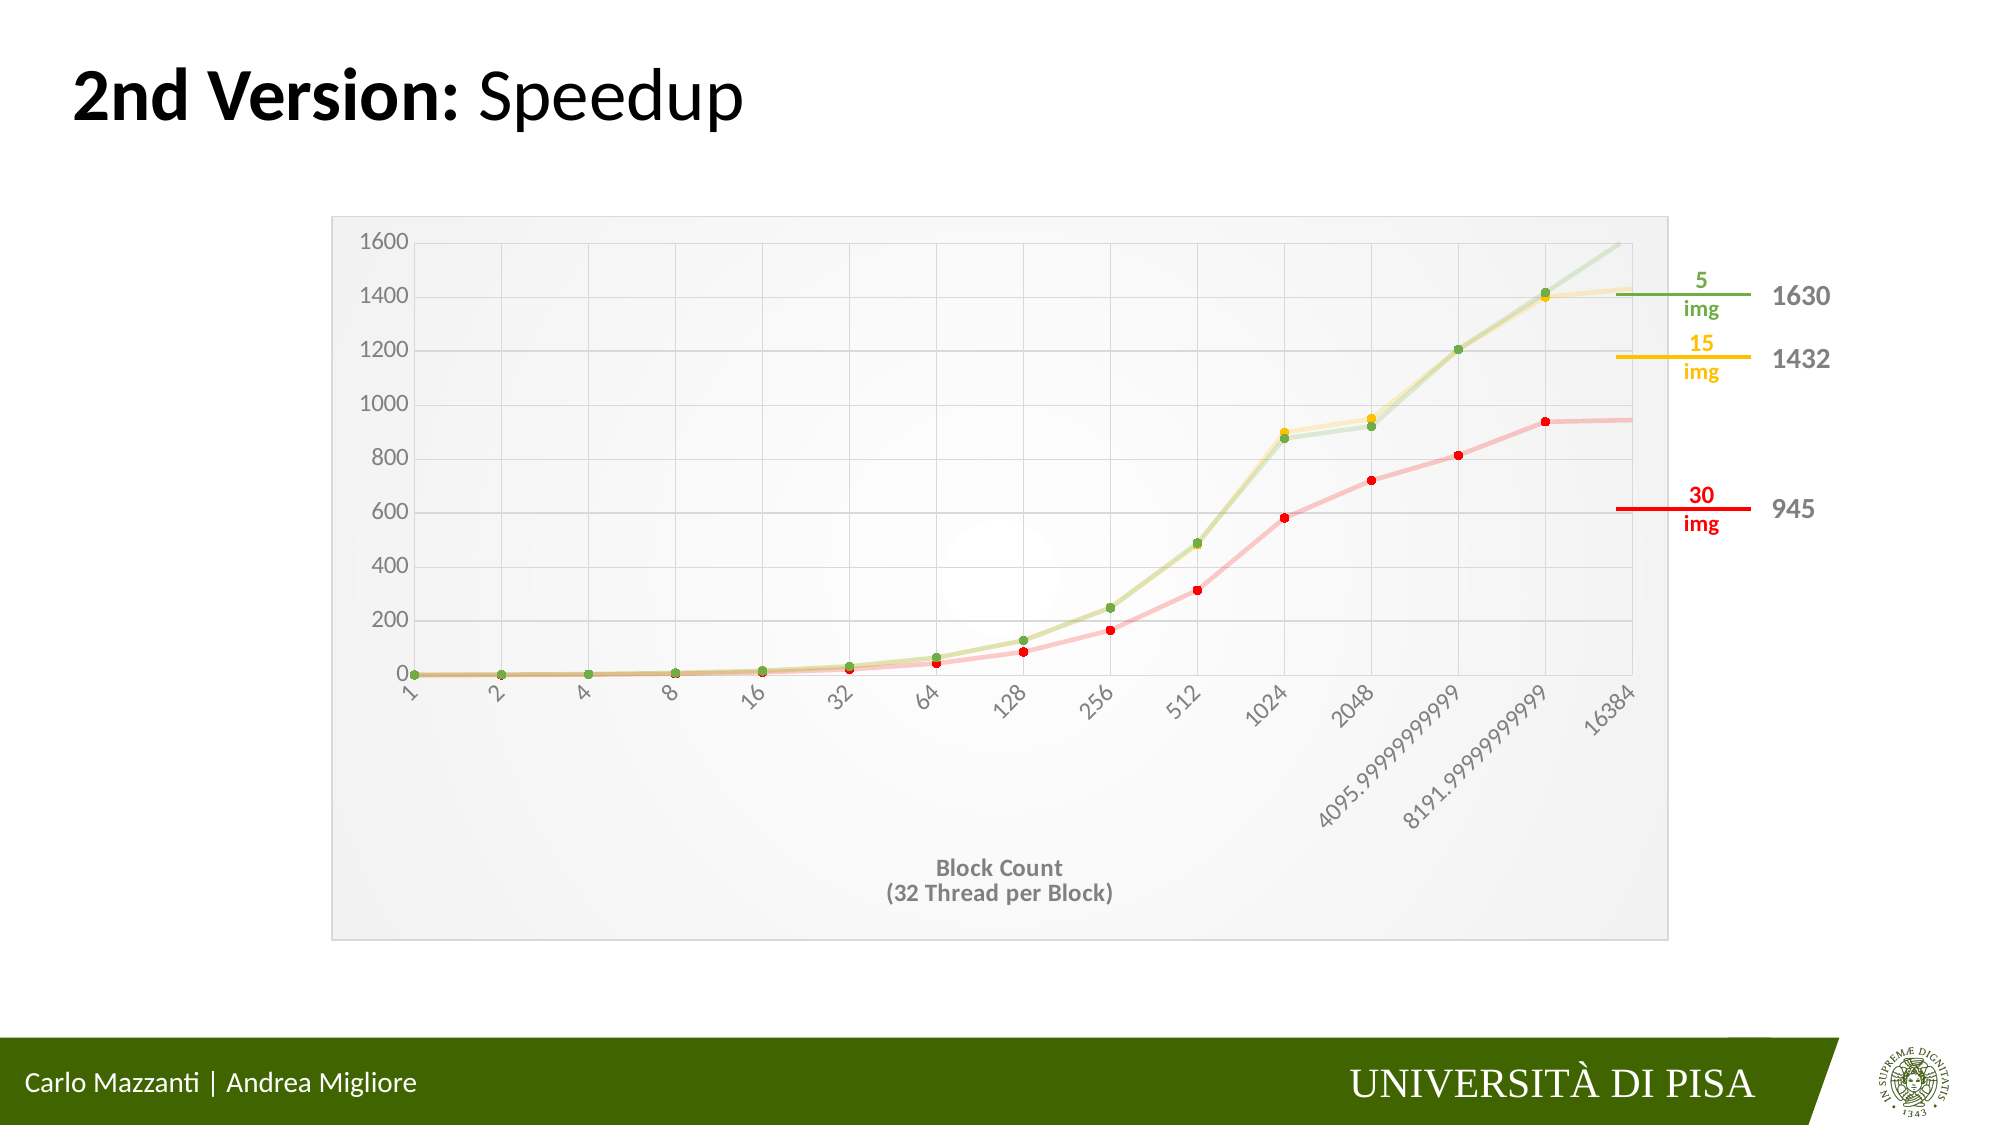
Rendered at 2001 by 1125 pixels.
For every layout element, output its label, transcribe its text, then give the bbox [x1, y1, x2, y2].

text_box Università di Pisa [0, 1037, 1772, 1125]
text_box 30 img [1669, 510, 1735, 544]
text_box 5 img [1669, 256, 1735, 294]
text_box 1432 [1756, 331, 1846, 382]
text_box 2nd Version: Speedup [57, 37, 761, 143]
text_box [1727, 1036, 1841, 1125]
text_box 15 img [1669, 329, 1735, 356]
text_box 15 img [1669, 358, 1735, 392]
picture [1879, 1047, 1949, 1117]
text_box 5 img [1669, 295, 1735, 329]
chart [331, 215, 1669, 941]
text_box 945 [1756, 482, 1831, 532]
text_box Carlo Mazzanti | Andrea Migliore [10, 1056, 1309, 1106]
text_box 1630 [1756, 269, 1846, 319]
text_box 30 img [1669, 471, 1735, 508]
